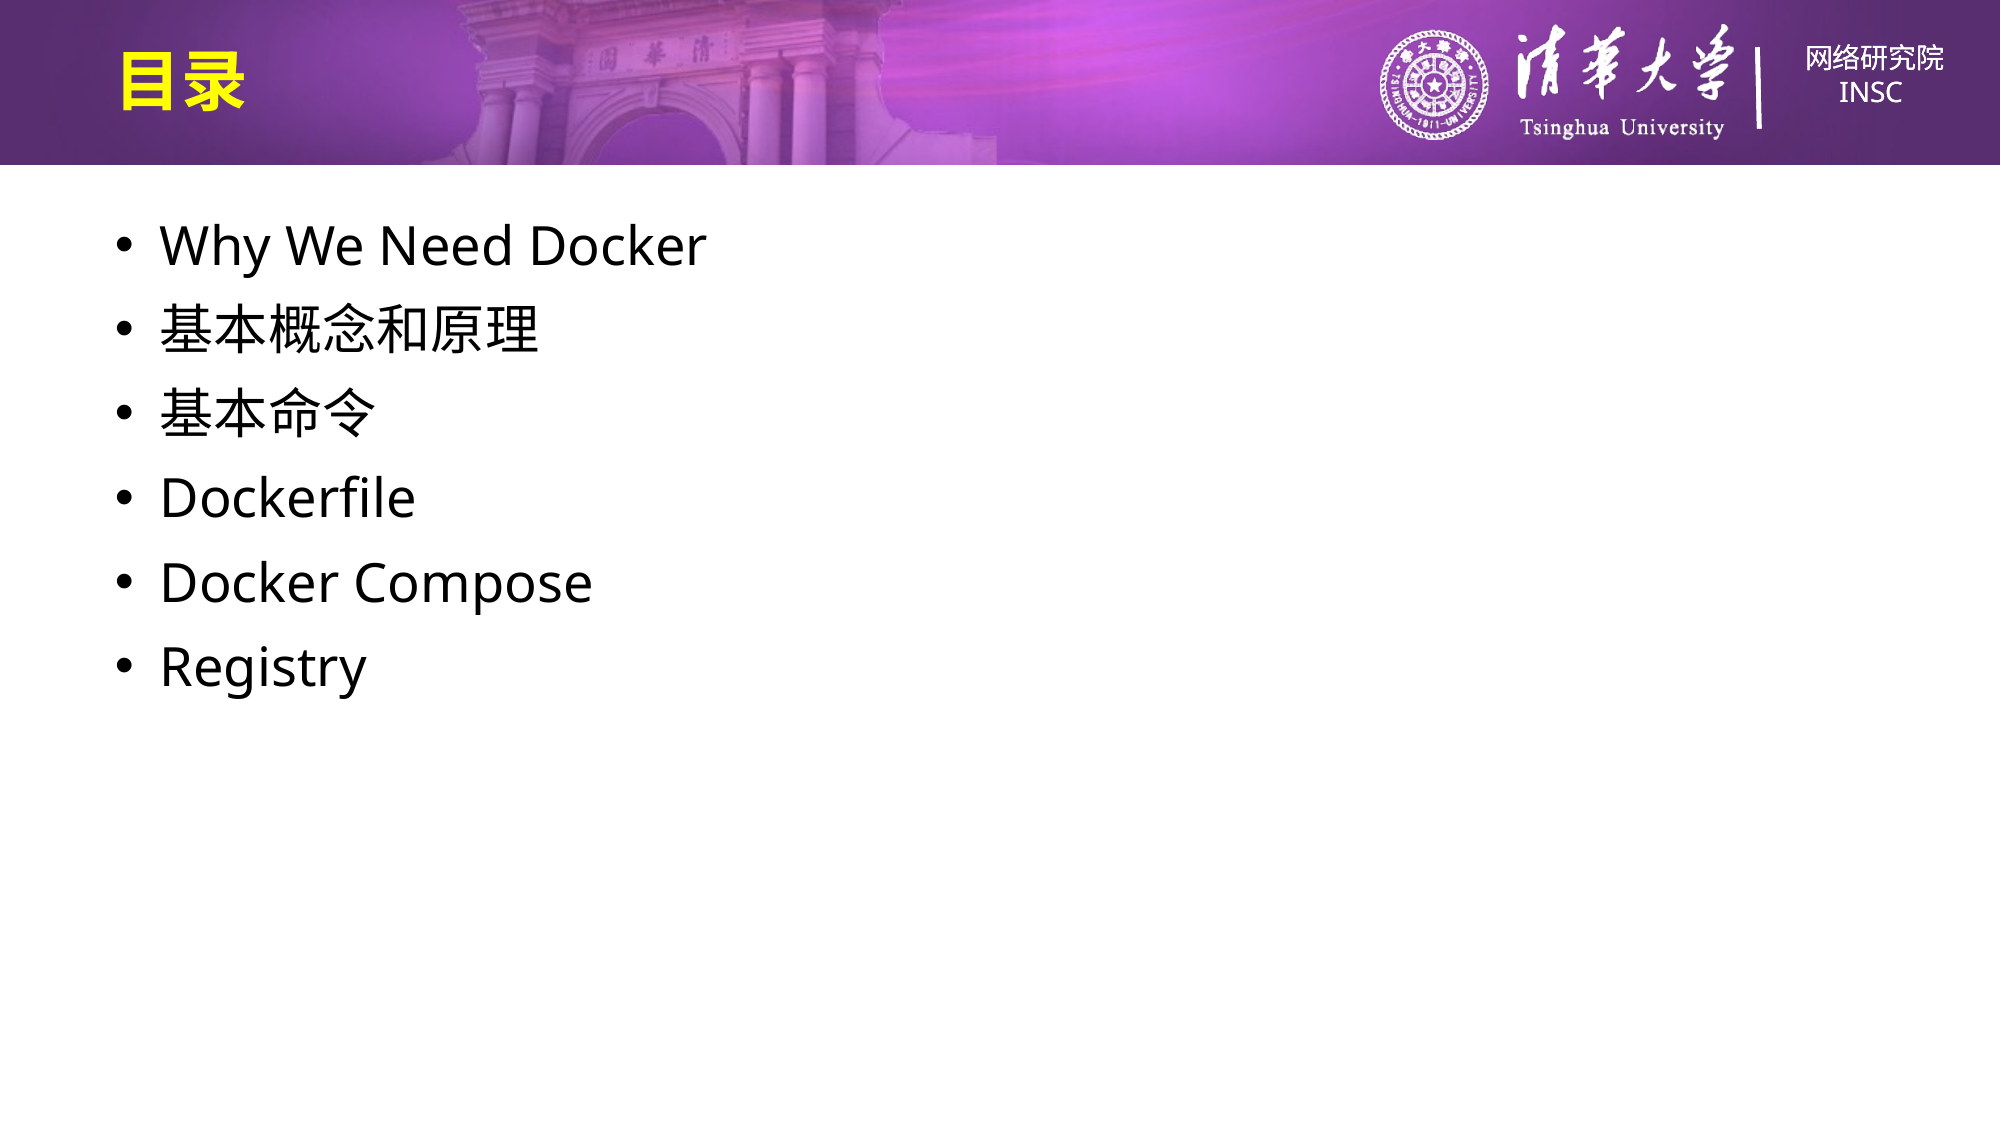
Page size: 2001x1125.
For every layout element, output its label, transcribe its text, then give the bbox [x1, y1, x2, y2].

title 目录 [99, 8, 1381, 150]
list Why We Need Docker 基本概念和原理 基本命令 Dockerfile Docker Compose Registry [99, 190, 1900, 1026]
picture [0, 0, 2000, 165]
